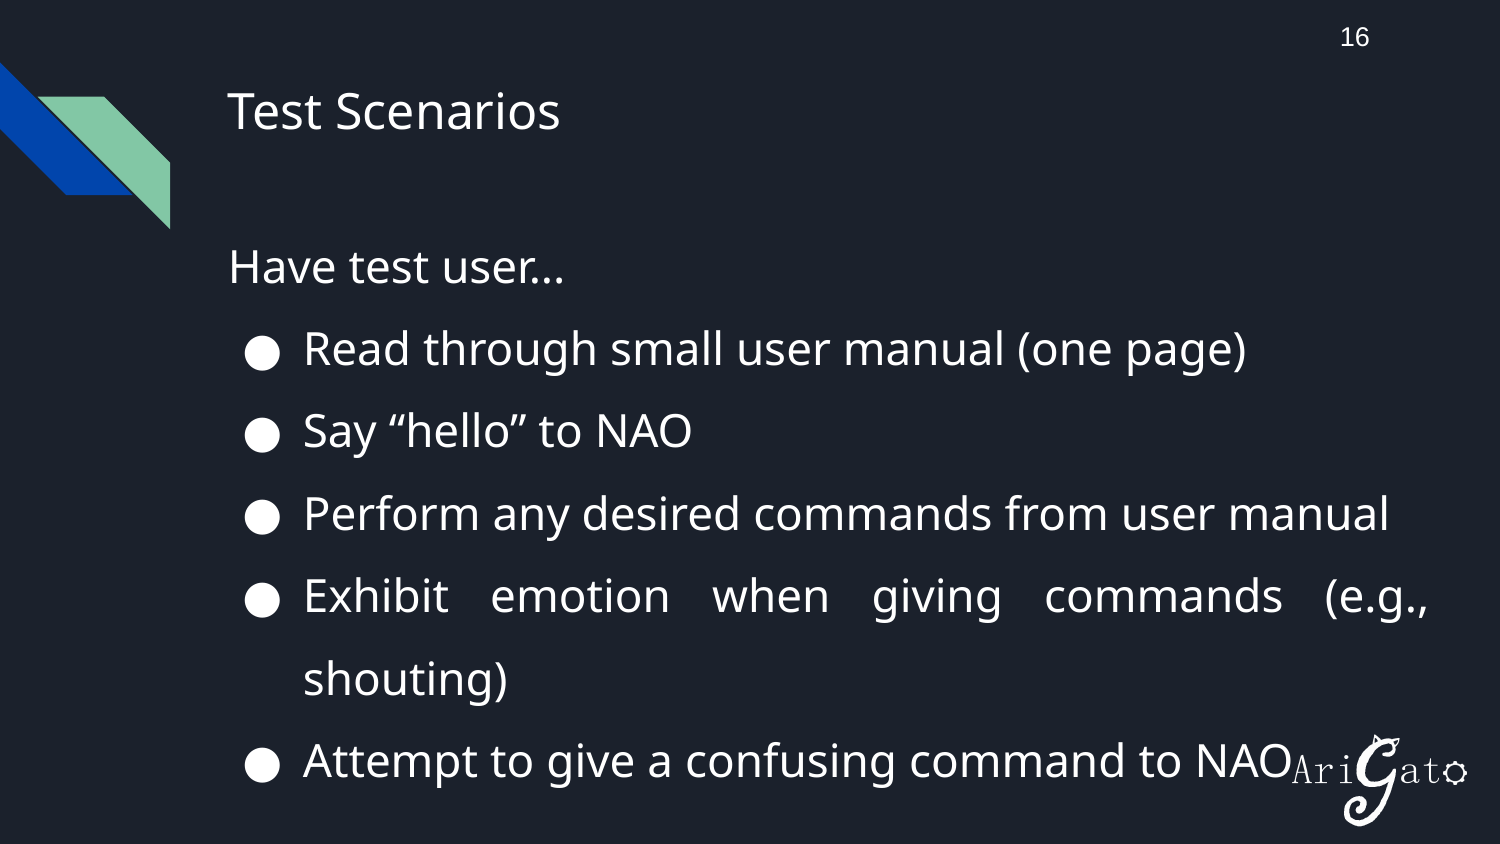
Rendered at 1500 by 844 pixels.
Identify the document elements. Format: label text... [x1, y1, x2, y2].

list Have test user... Read through small user manual (one page) Say “hello” to NAO Perform any desired commands from user manual Exhibit emotion when giving commands (e.g., shouting) Attempt to give a confusing command to NAO [212, 194, 1445, 773]
list 16 [1324, 0, 1500, 57]
title Test Scenarios [212, 64, 1368, 215]
picture [1235, 672, 1500, 844]
